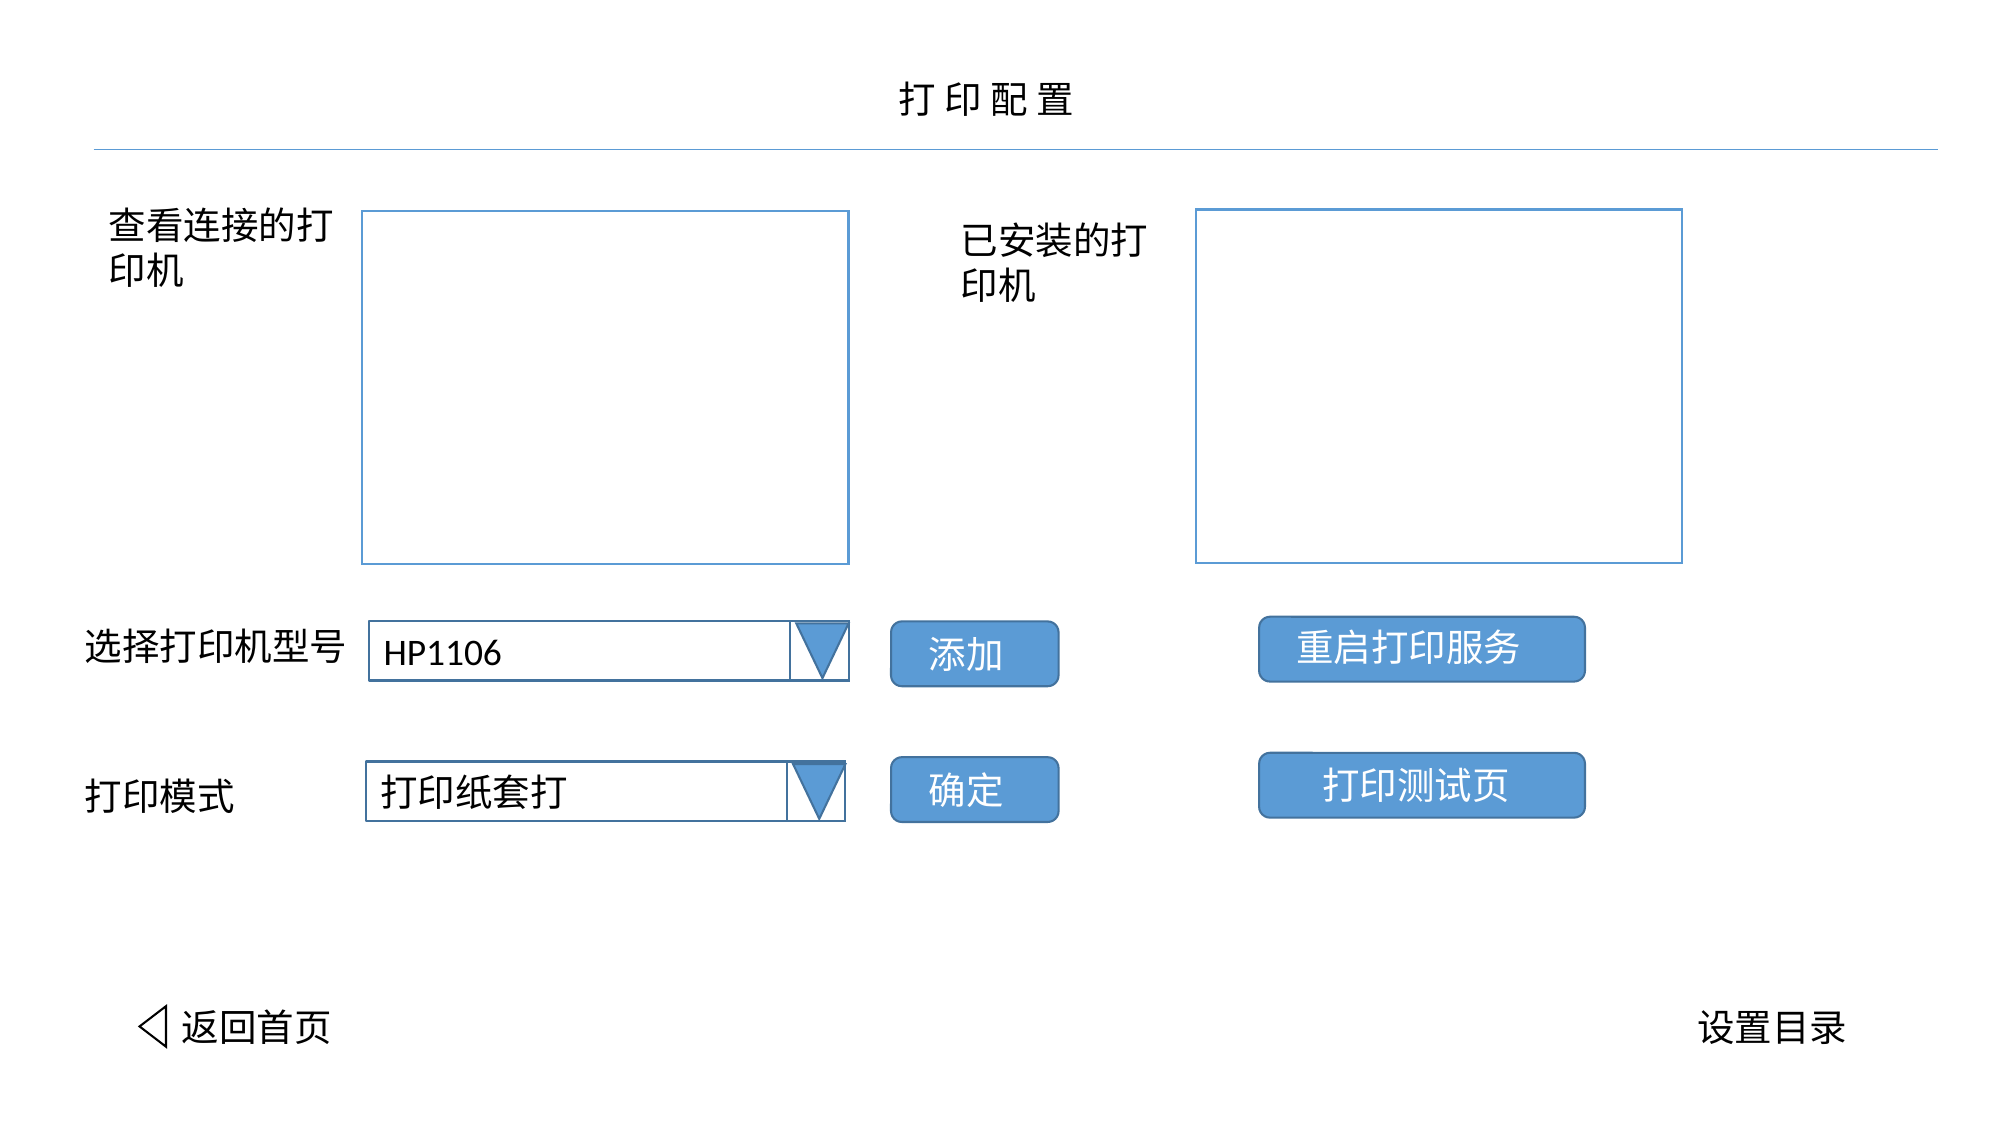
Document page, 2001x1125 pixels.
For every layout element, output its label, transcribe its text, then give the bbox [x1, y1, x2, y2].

text_box [361, 210, 850, 565]
text_box 添加 [914, 623, 1059, 684]
text_box 重启打印服务 [1281, 616, 1563, 677]
text_box [889, 756, 1056, 824]
text_box 打 印 配 置 [416, 68, 1557, 129]
text_box [889, 620, 1056, 688]
text_box 查看连接的打印机 [93, 194, 369, 300]
text_box 确定 [914, 759, 1059, 820]
text_box 设置目录 [1682, 996, 1873, 1057]
text_box HP1106 [368, 620, 789, 681]
text_box 打印模式 [69, 765, 369, 826]
text_box 打印测试页 [1275, 754, 1557, 815]
text_box [1258, 615, 1587, 683]
text_box [1195, 208, 1683, 564]
text_box [1258, 751, 1587, 819]
text_box [137, 1004, 168, 1049]
text_box [789, 620, 850, 682]
text_box [786, 760, 846, 822]
text_box 打印纸套打 [365, 761, 786, 822]
text_box 已安装的打印机 [945, 209, 1182, 315]
text_box 选择打印机型号 [69, 615, 369, 675]
text_box 返回首页 [167, 996, 358, 1056]
